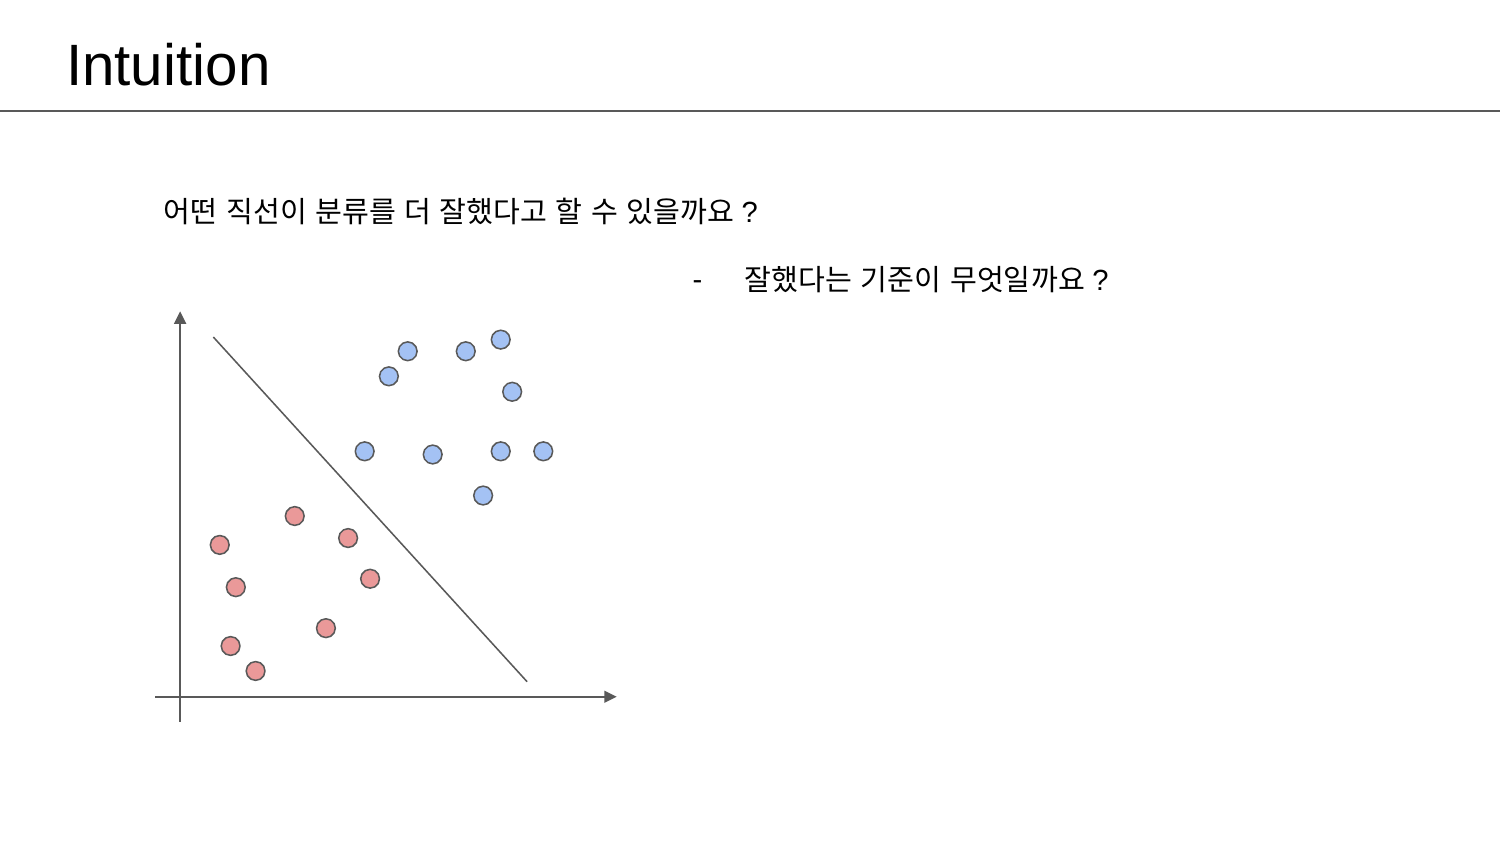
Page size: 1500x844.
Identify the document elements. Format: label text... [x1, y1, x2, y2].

text_box 어떤 직선이 분류를 더 잘했다고 할 수 있을까요? [148, 160, 1227, 229]
title Intuition [51, 12, 1449, 107]
text_box [533, 441, 553, 461]
text_box 잘했다는 기준이 무엇일까요? [654, 229, 1234, 297]
text_box [492, 330, 509, 335]
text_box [213, 336, 528, 682]
